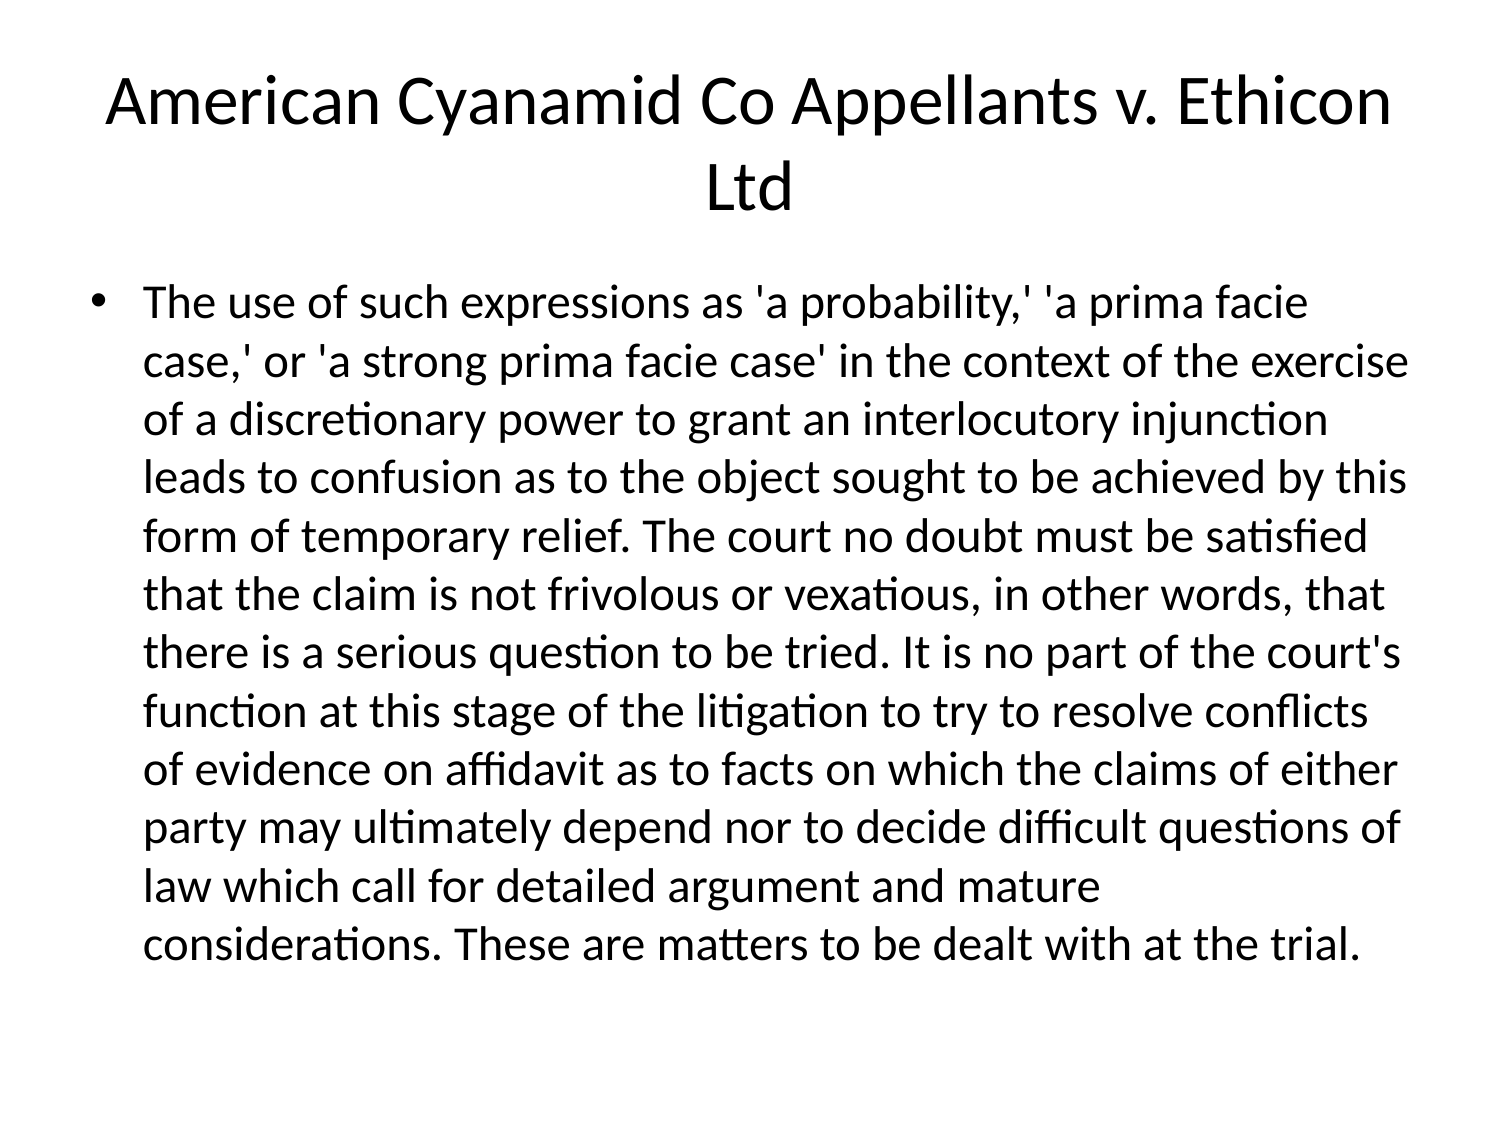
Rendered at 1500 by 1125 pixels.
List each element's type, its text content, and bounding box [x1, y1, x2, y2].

title American Cyanamid Co Appellants v. Ethicon Ltd [75, 45, 1425, 233]
list The use of such expressions as 'a probability,' 'a prima facie case,' or 'a strong prima facie case' in the context of the exercise of a discretionary power to grant an interlocutory injunction leads to confusion as to the object sought to be achieved by this form of temporary relief. The court no doubt must be satisfied that the claim is not frivolous or vexatious, in other words, that there is a serious question to be tried. It is no part of the court's function at this stage of the litigation to try to resolve conflicts of evidence on affidavit as to facts on which the claims of either party may ultimately depend nor to decide difficult questions of law which call for detailed argument and mature considerations. These are matters to be dealt with at the trial. [75, 262, 1425, 1005]
